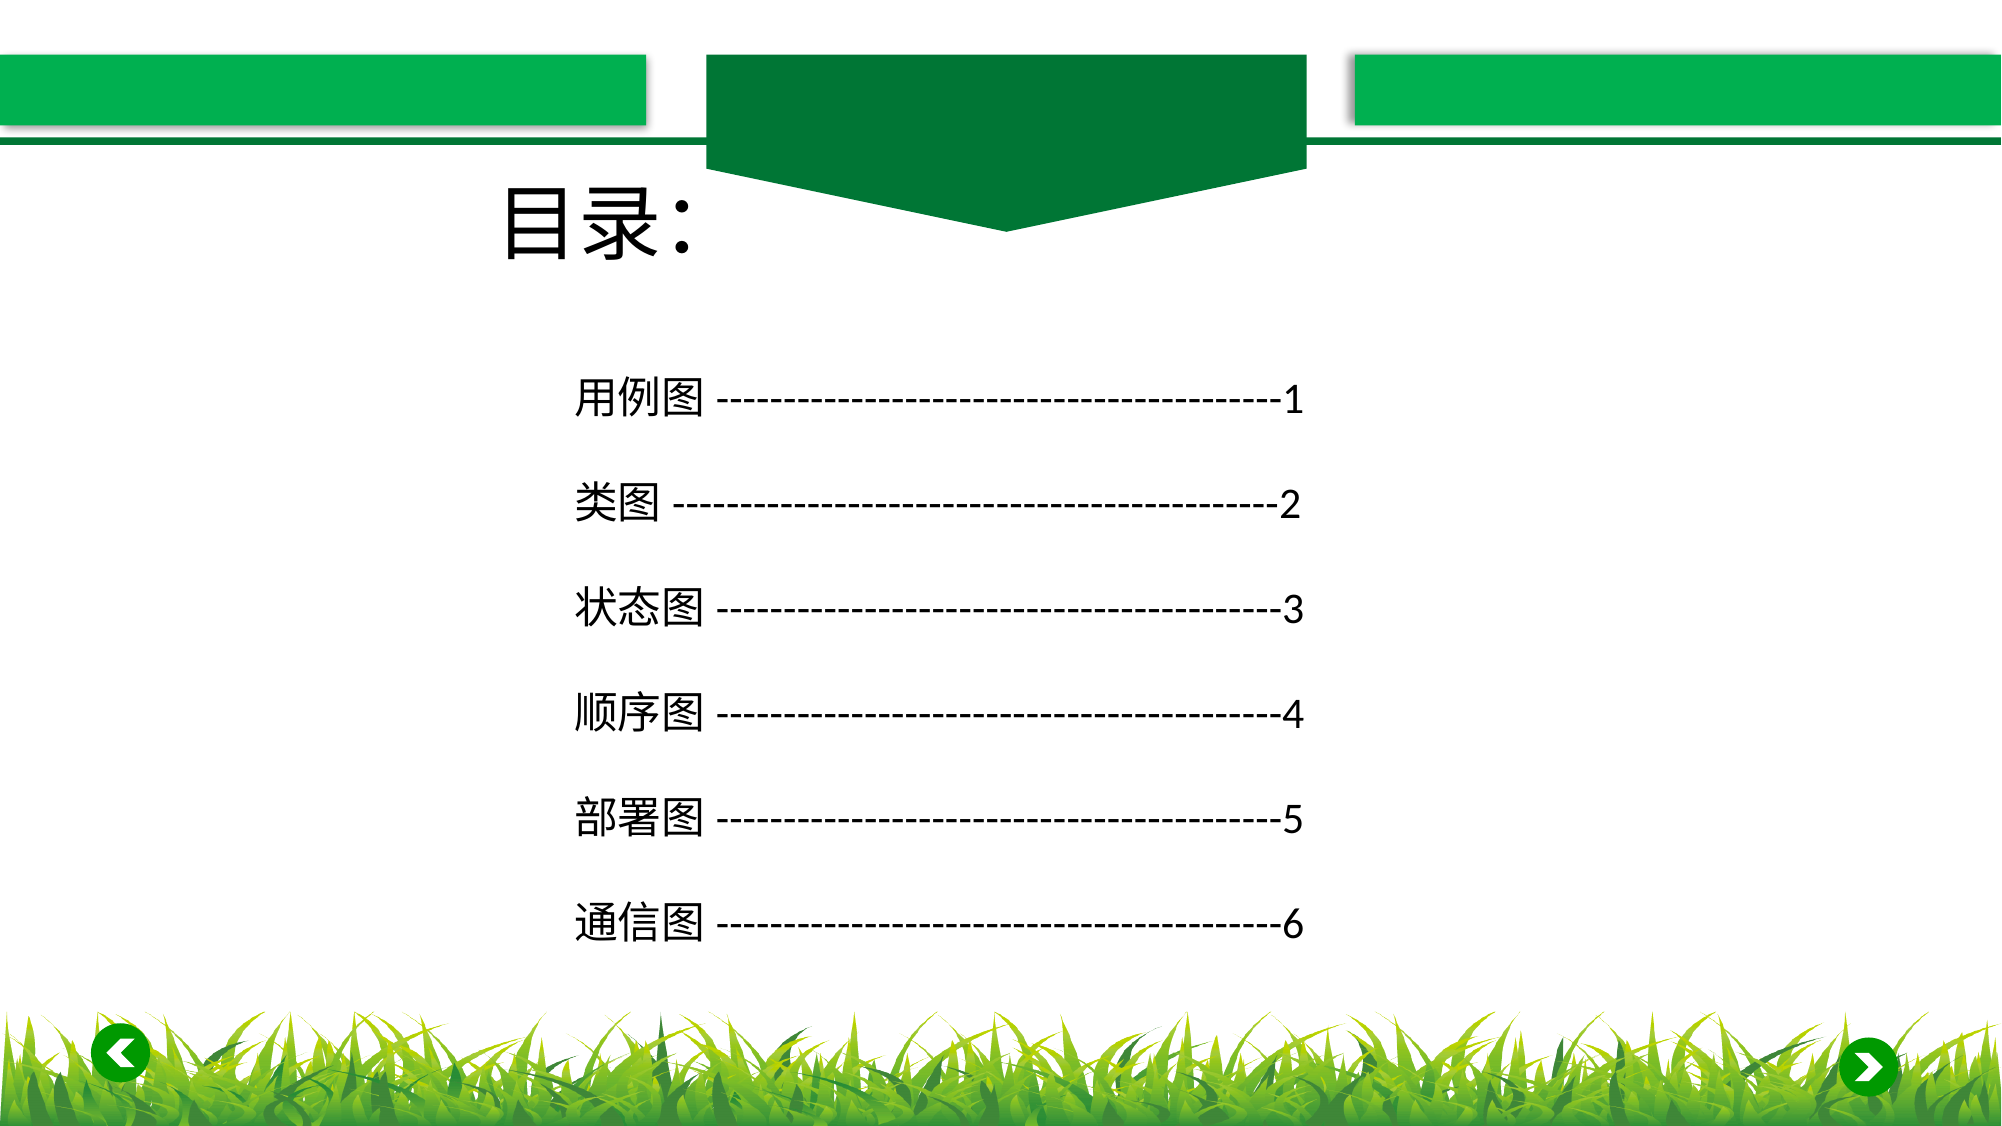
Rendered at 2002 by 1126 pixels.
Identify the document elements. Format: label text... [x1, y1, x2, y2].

text_box 目录： 用例图------------------------------------------1 类图---------------------------------------------2 状态图------------------------------------------3 顺序图------------------------------------------4 部署图------------------------------------------5 通信图------------------------------------------6 [480, 162, 1721, 955]
picture [0, 1011, 2002, 1126]
text_box [704, 52, 1309, 162]
